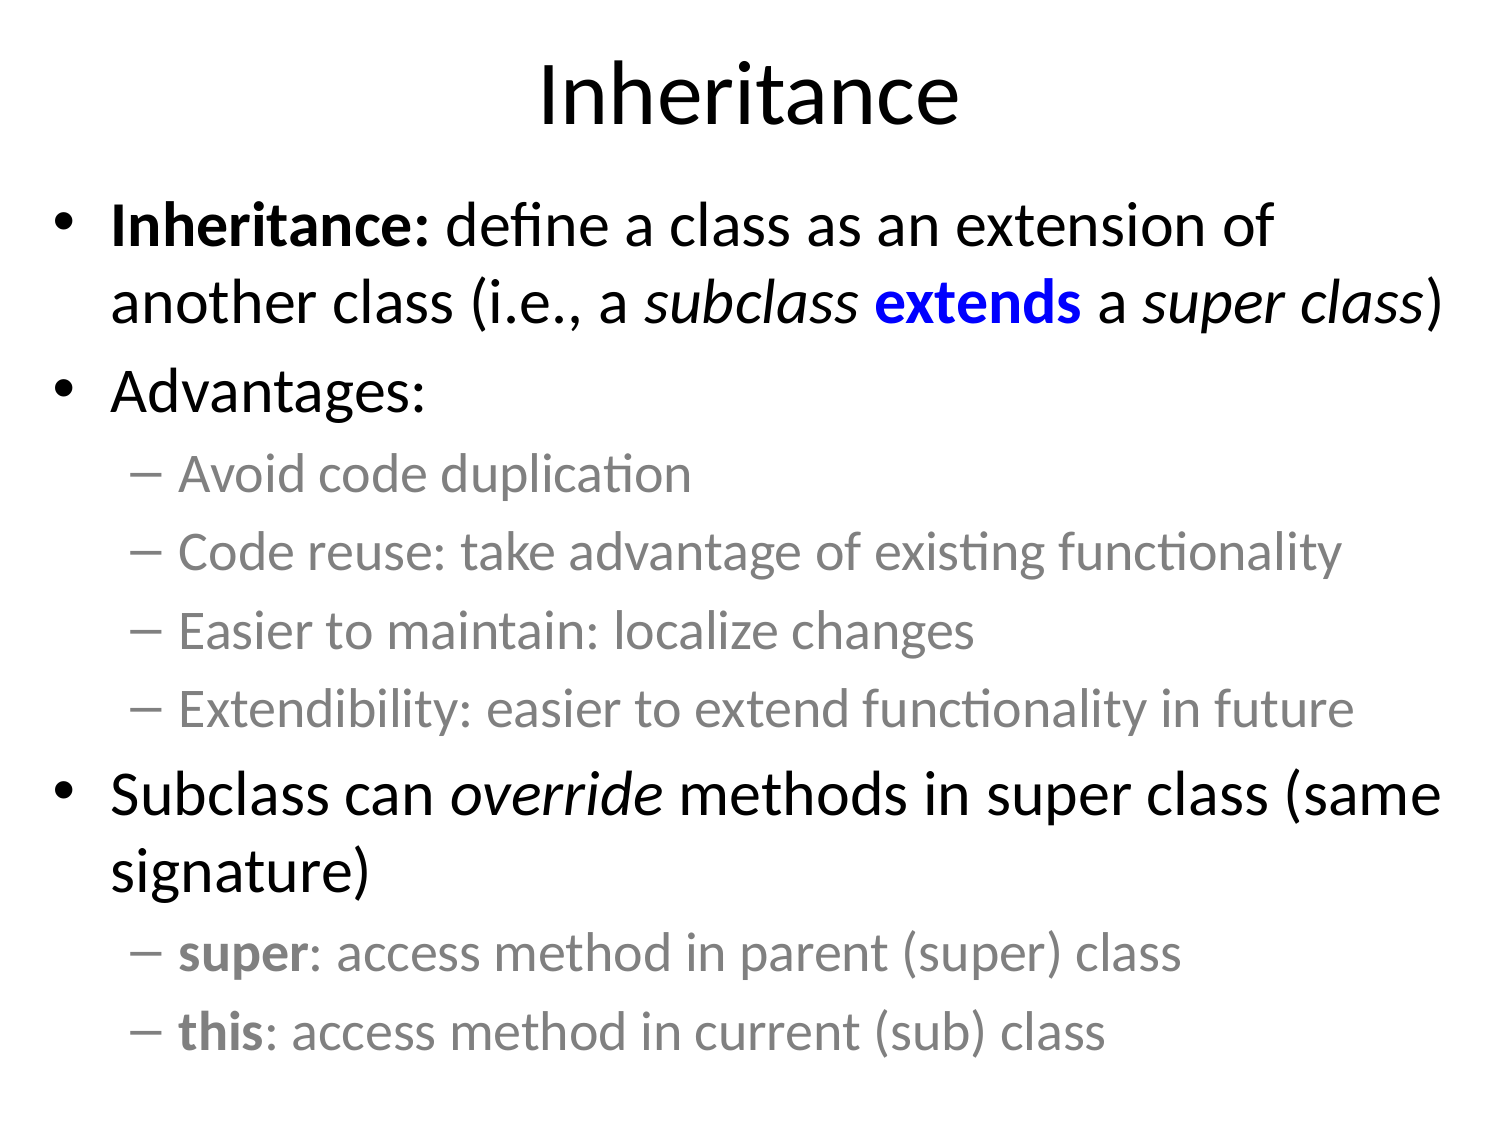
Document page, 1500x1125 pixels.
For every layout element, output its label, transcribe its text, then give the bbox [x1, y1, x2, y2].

list Inheritance: define a class as an extension of another class (i.e., a subclass extends a super class) Advantages: Avoid code duplication Code reuse: take advantage of existing functionality Easier to maintain: localize changes Extendibility: easier to extend functionality in future Subclass can override methods in super class (same signature) super: access method in parent (super) class this: access method in current (sub) class [37, 174, 1463, 1100]
title Inheritance [75, 0, 1425, 174]
